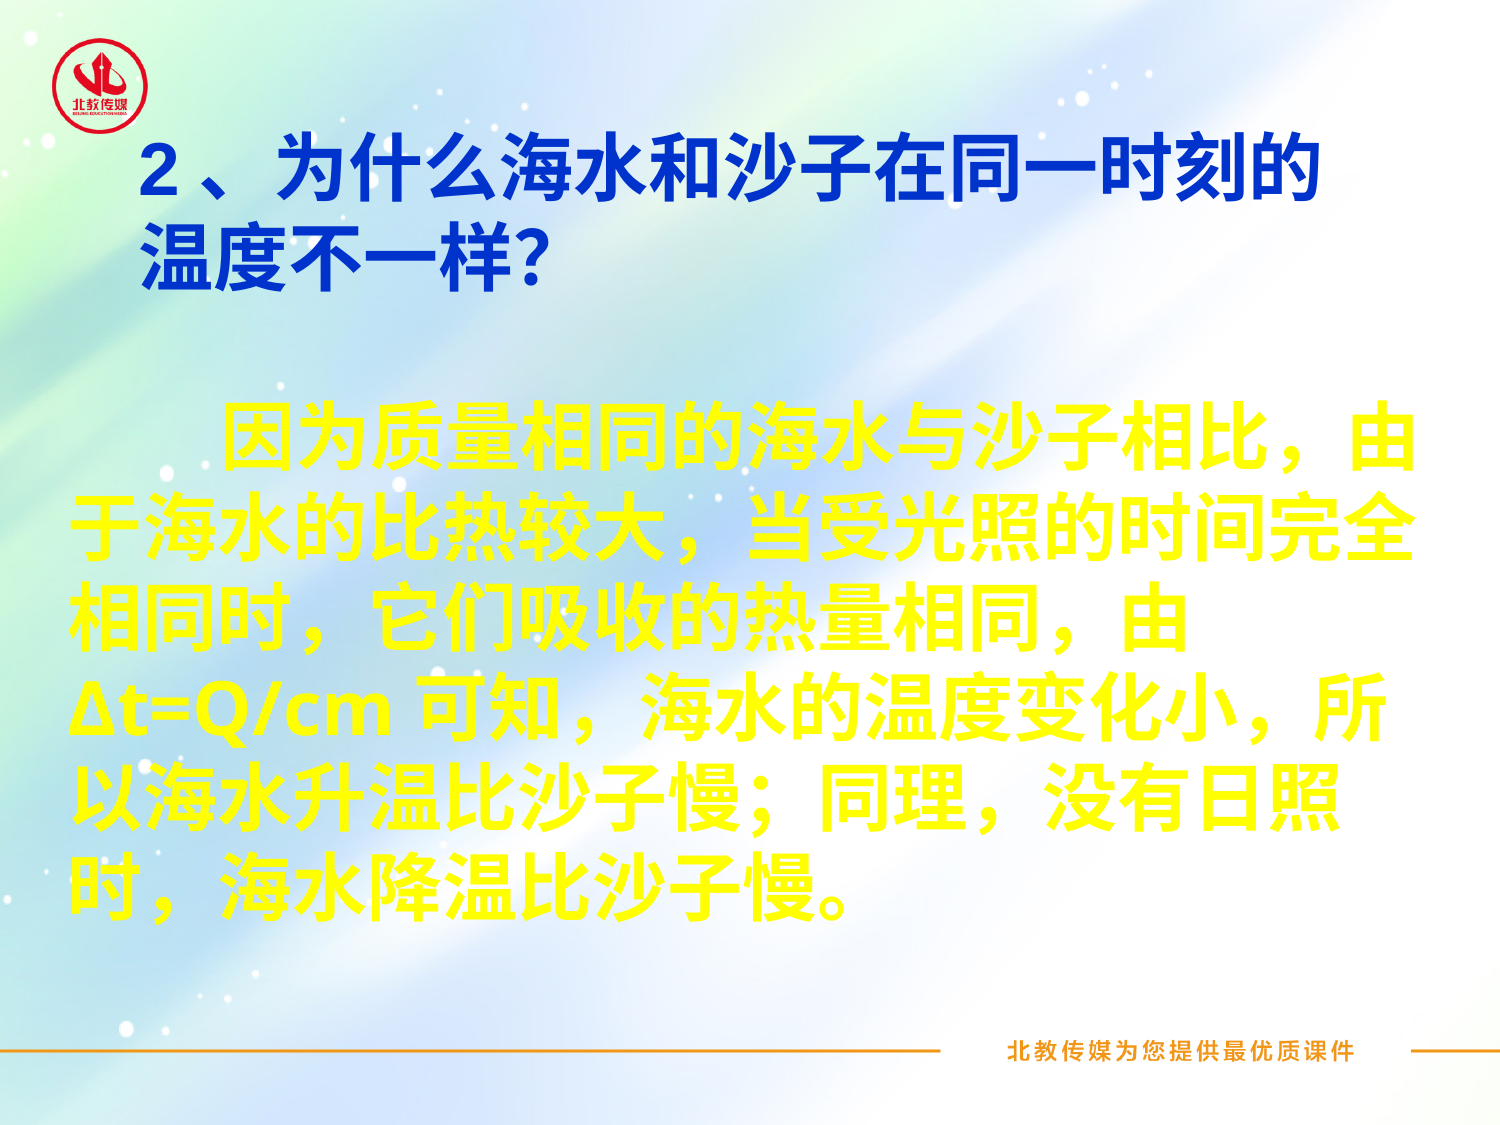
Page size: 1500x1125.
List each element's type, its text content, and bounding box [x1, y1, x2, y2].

picture [0, 0, 1500, 1125]
text_box 2、为什么海水和沙子在同一时刻的温度不一样？ [123, 113, 1388, 309]
text_box 因为质量相同的海水与沙子相比，由于海水的比热较大，当受光照的时间完全相同时，它们吸收的热量相同，由Δt=Q/cm可知，海水的温度变化小，所以海水升温比沙子慢；同理，没有日照时，海水降温比沙子慢。 [53, 373, 1447, 939]
